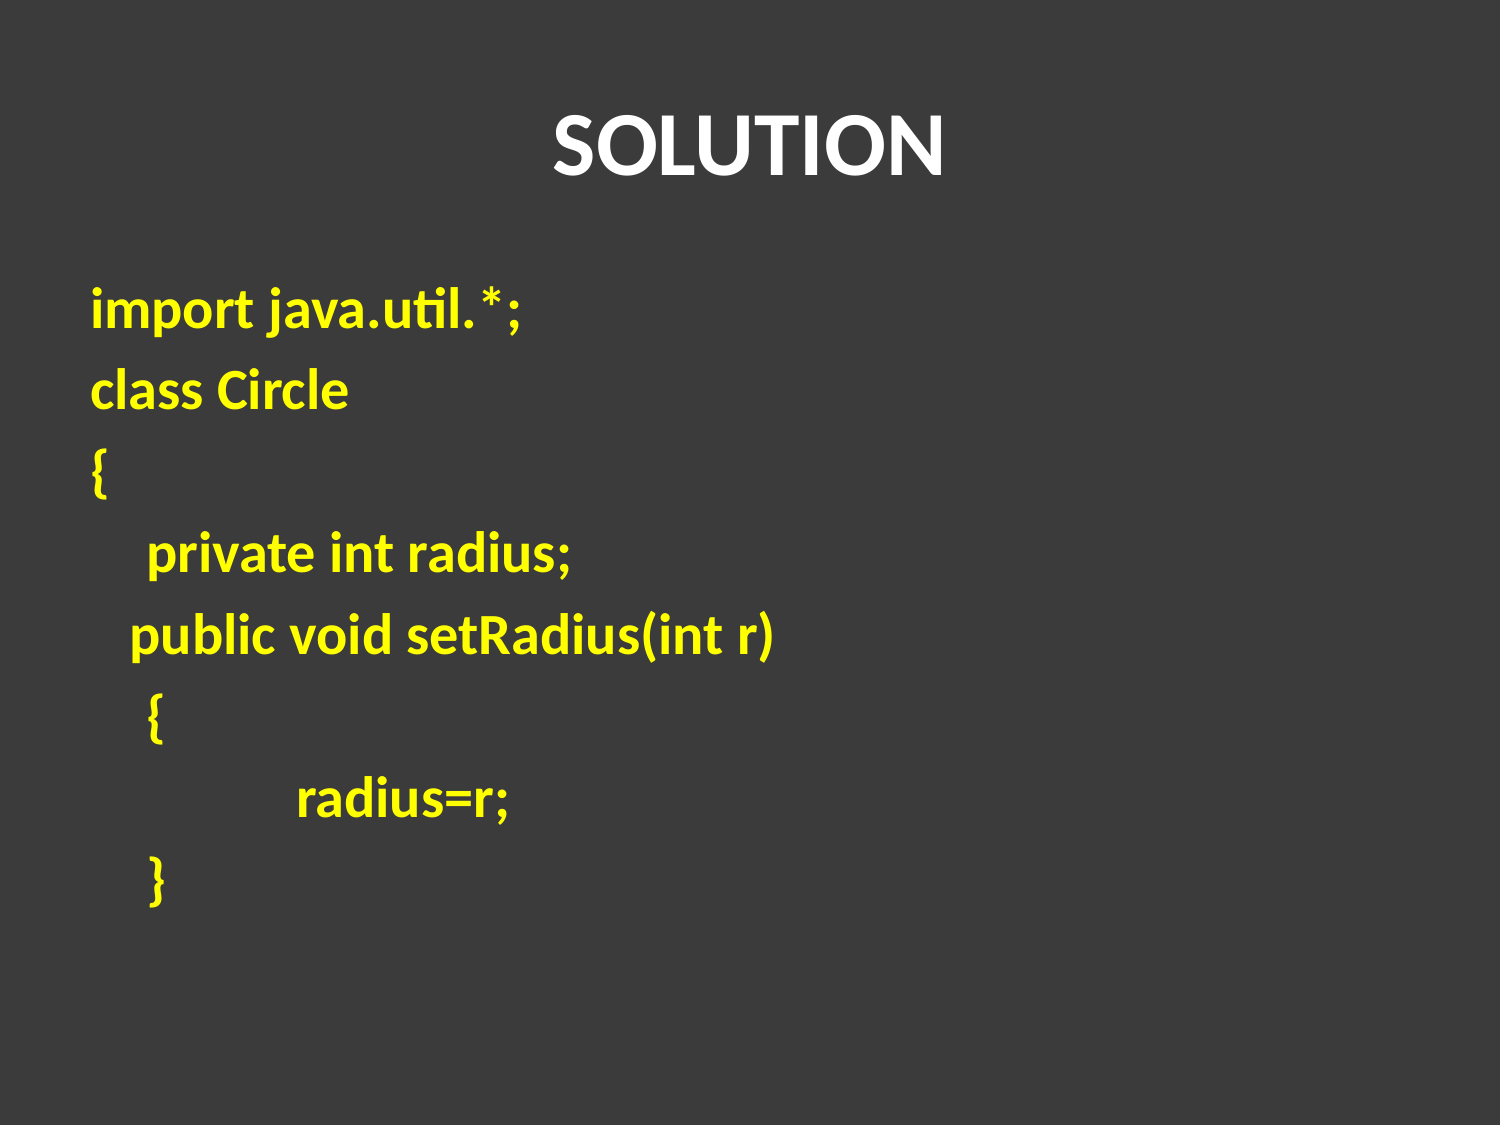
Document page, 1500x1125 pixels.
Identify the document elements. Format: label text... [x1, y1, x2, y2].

list import java.util.*; class Circle { private int radius; public void setRadius(int r) { radius=r; } [75, 262, 1425, 1005]
title SOLUTION [75, 45, 1425, 233]
